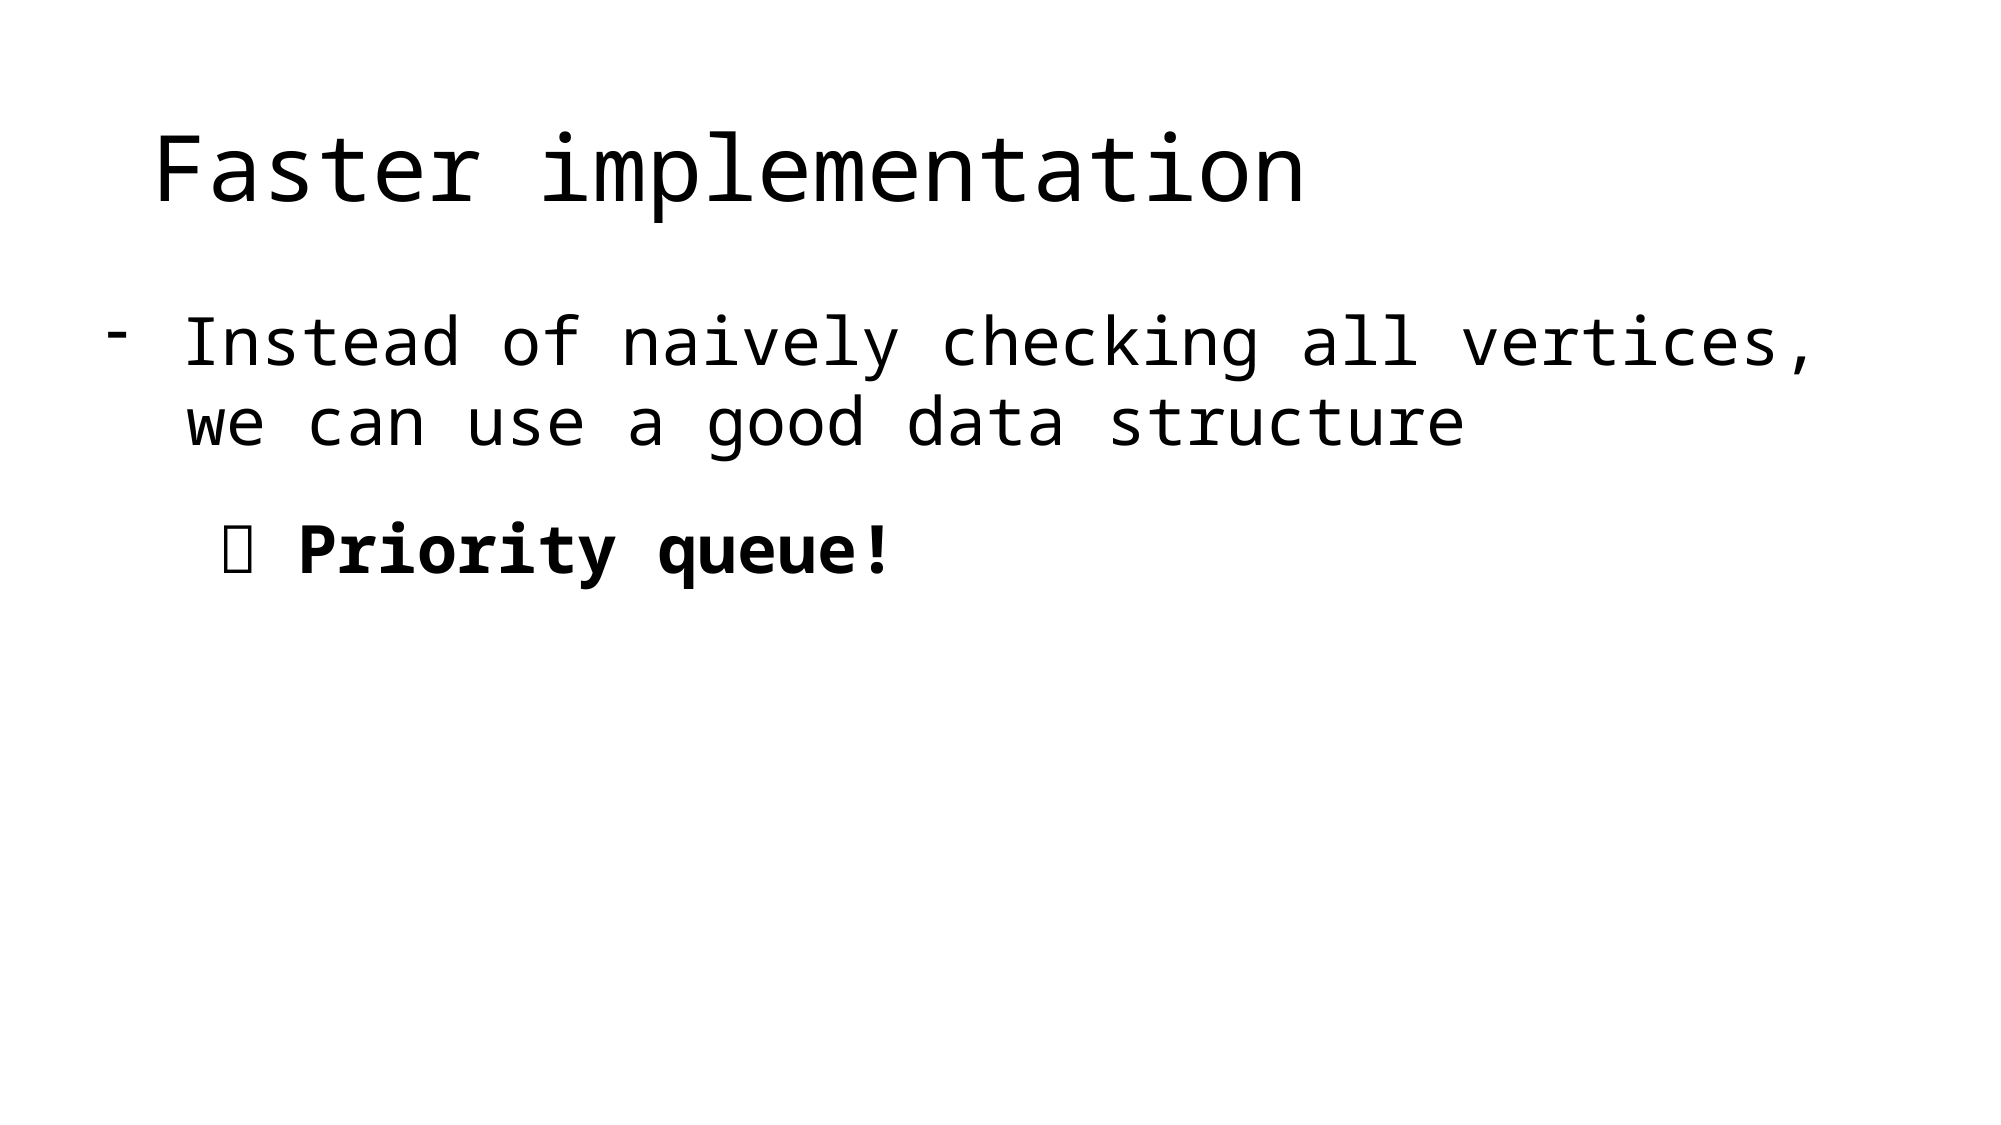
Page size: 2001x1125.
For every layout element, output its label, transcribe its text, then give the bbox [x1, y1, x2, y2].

text_box Instead of naively checking all vertices, we can use a good data structure [91, 291, 1909, 466]
title Faster implementation [137, 63, 1863, 281]
text_box  Priority queue! [203, 499, 2000, 594]
